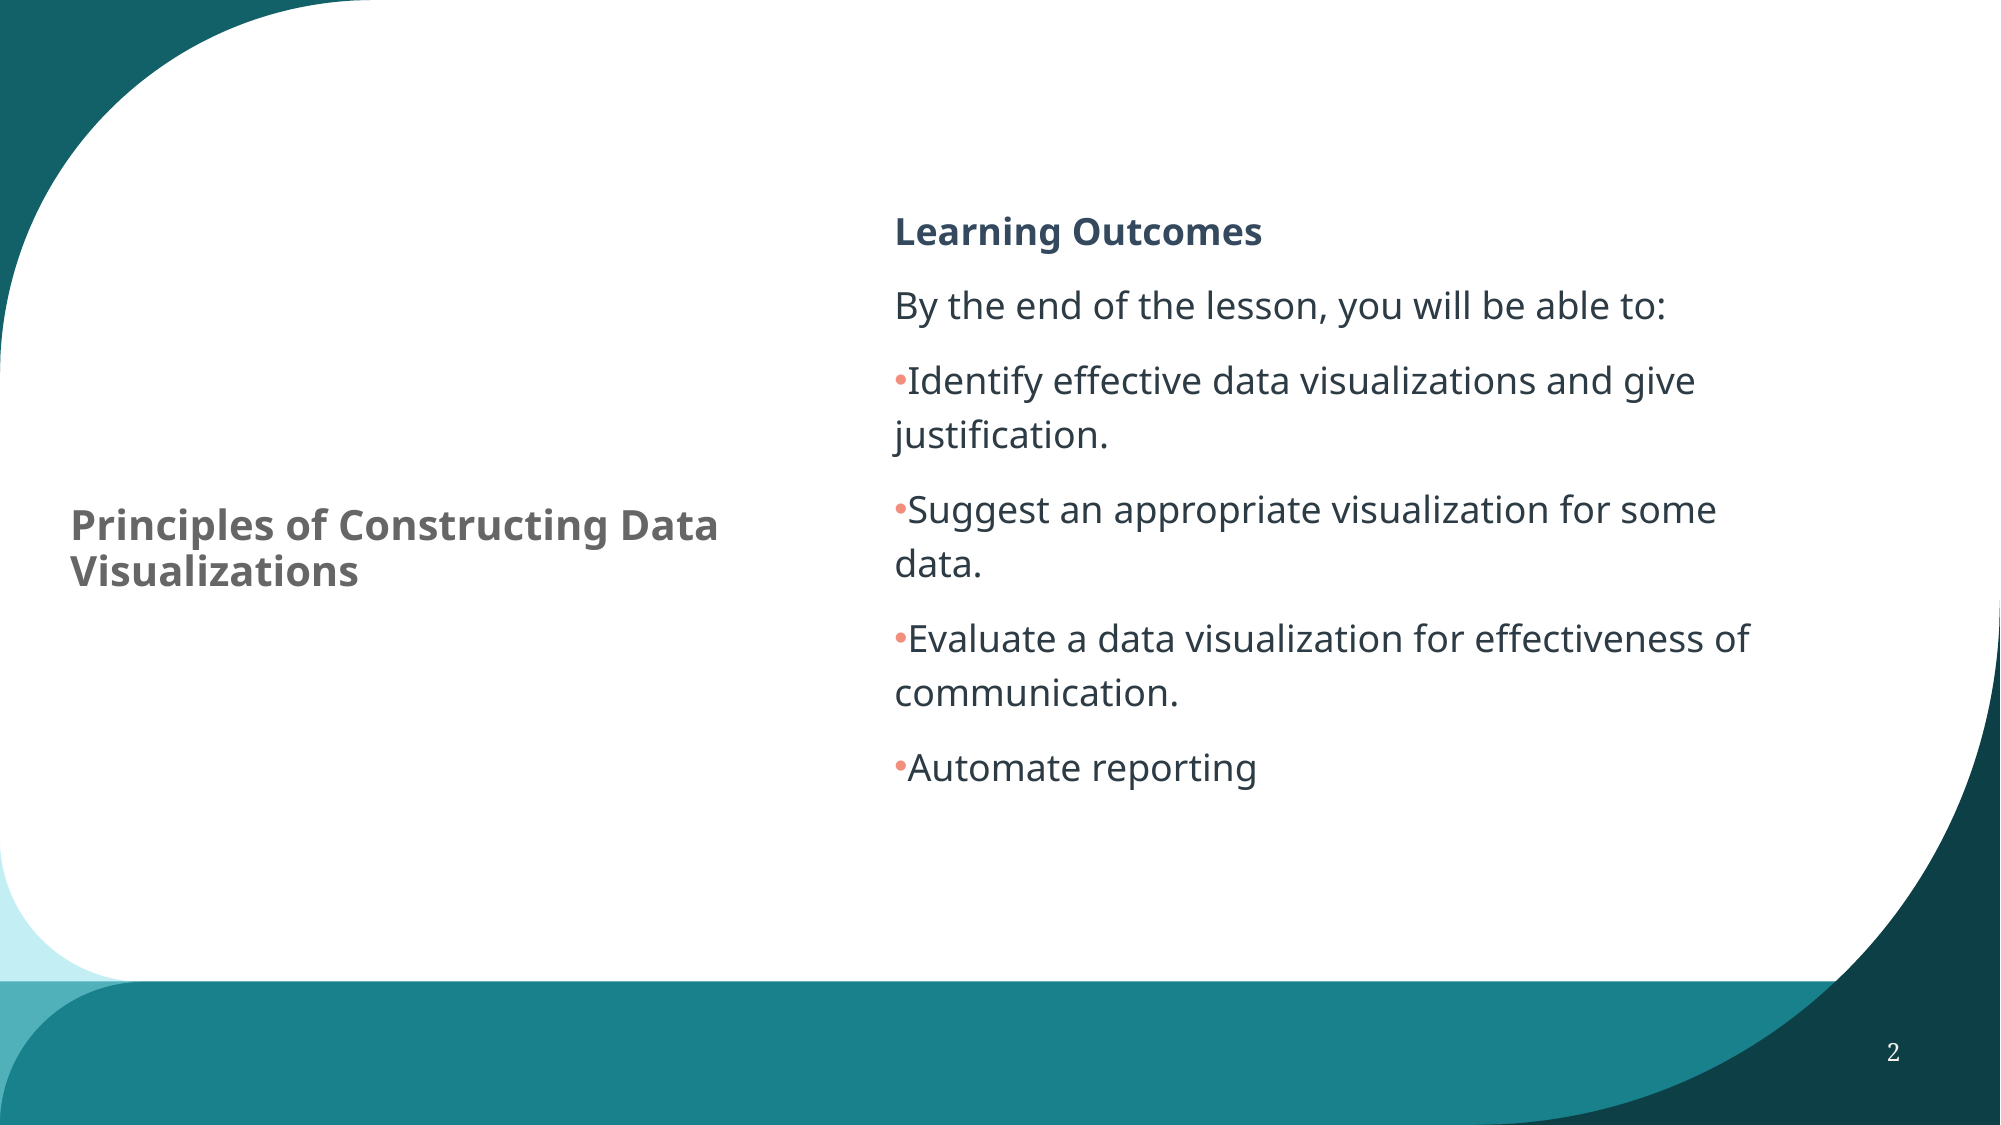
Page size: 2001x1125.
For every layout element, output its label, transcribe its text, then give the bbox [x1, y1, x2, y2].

title Principles of Constructing Data Visualizations [55, 242, 859, 858]
slide_number 2 [1787, 981, 2000, 1125]
list Learning Outcomes By the end of the lesson, you will be able to: Identify effective data visualizations and give justification. Suggest an appropriate visualization for some data. Evaluate a data visualization for effectiveness of communication. Automate reporting [879, 66, 1788, 921]
